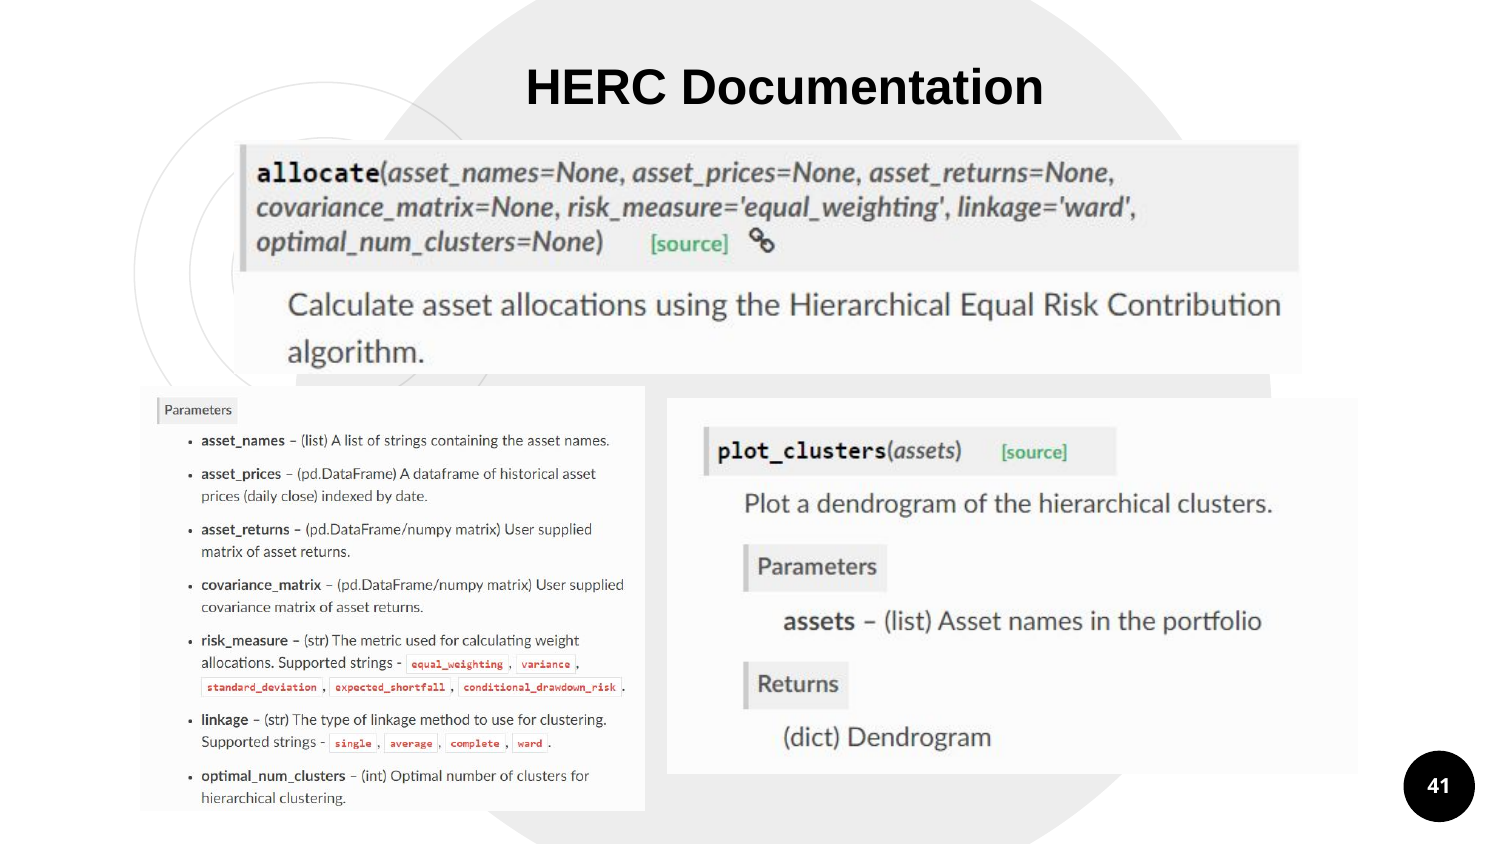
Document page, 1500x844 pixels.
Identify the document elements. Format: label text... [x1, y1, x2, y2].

slide_number 41 [1403, 750, 1475, 823]
picture [667, 398, 1358, 774]
text_box HERC Documentation [351, 46, 1219, 122]
picture [234, 140, 1302, 374]
picture [140, 386, 645, 811]
